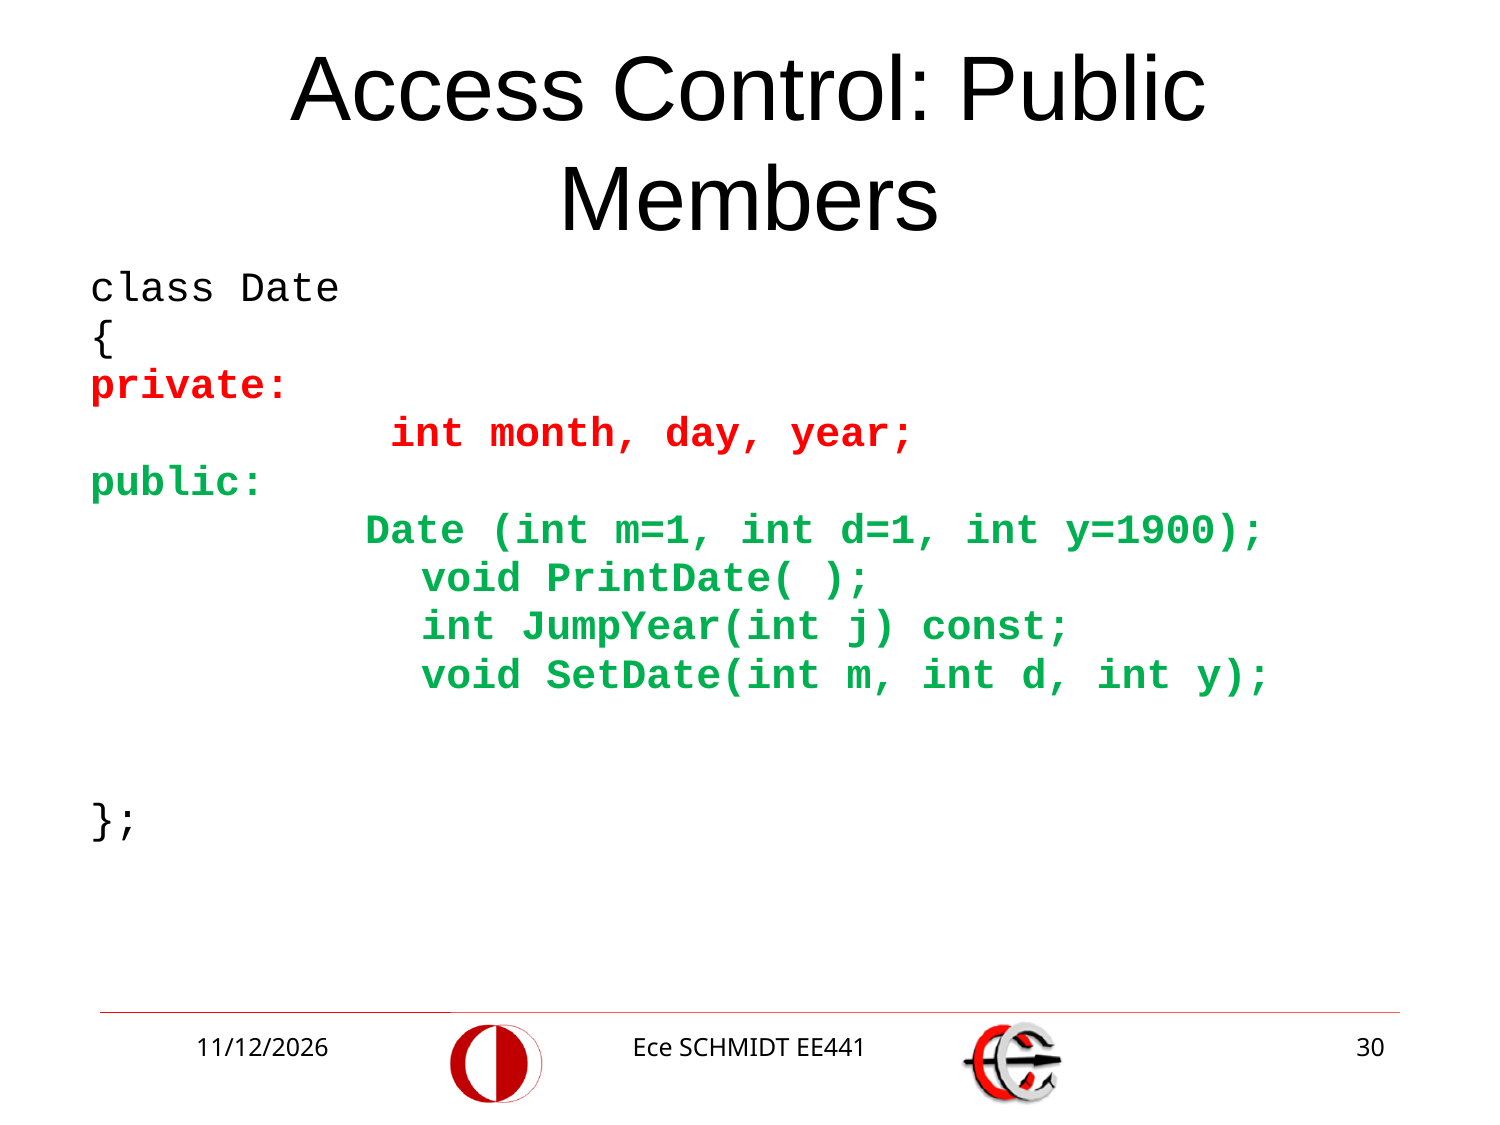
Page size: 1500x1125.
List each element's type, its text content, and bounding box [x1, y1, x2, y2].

footer Ece SCHMIDT EE441 [512, 1024, 988, 1103]
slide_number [99, 1024, 425, 1103]
list class Date { private: int month, day, year; public: Date (int m=1, int d=1, int y=1900); void PrintDate( ); int JumpYear(int j) const; void SetDate(int m, int d, int y); }; [75, 262, 1425, 1005]
slide_number 30 [1074, 1024, 1400, 1103]
title Access Control: Public Members [75, 45, 1425, 233]
picture [950, 1019, 1068, 1106]
picture [448, 1023, 543, 1103]
